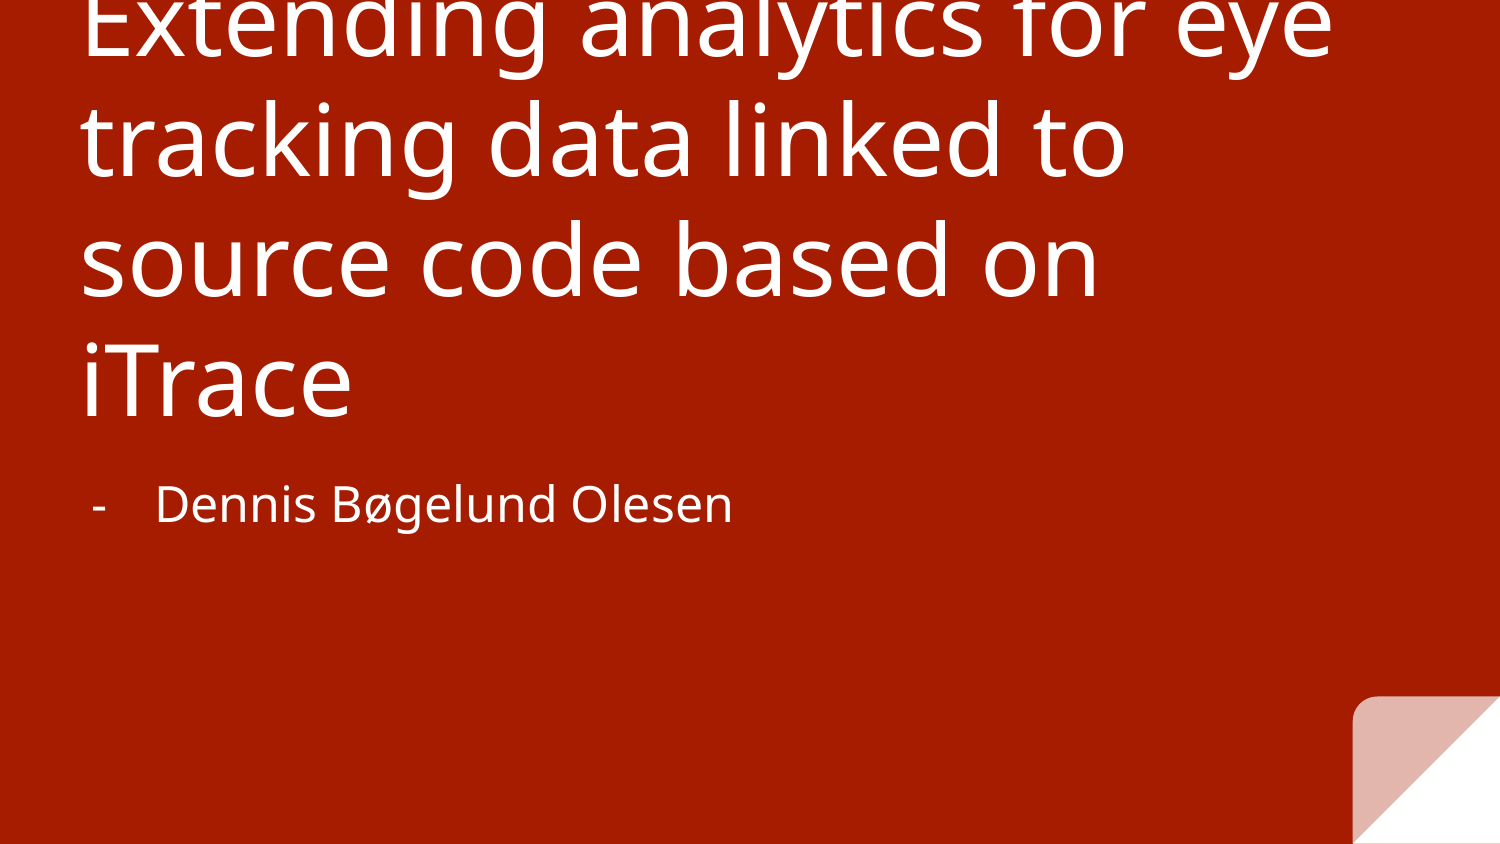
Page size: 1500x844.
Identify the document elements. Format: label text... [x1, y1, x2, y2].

subtitle Dennis Bøgelund Olesen [64, 457, 1413, 529]
title Extending analytics for eye tracking data linked to source code based on iTrace [64, 298, 1413, 452]
